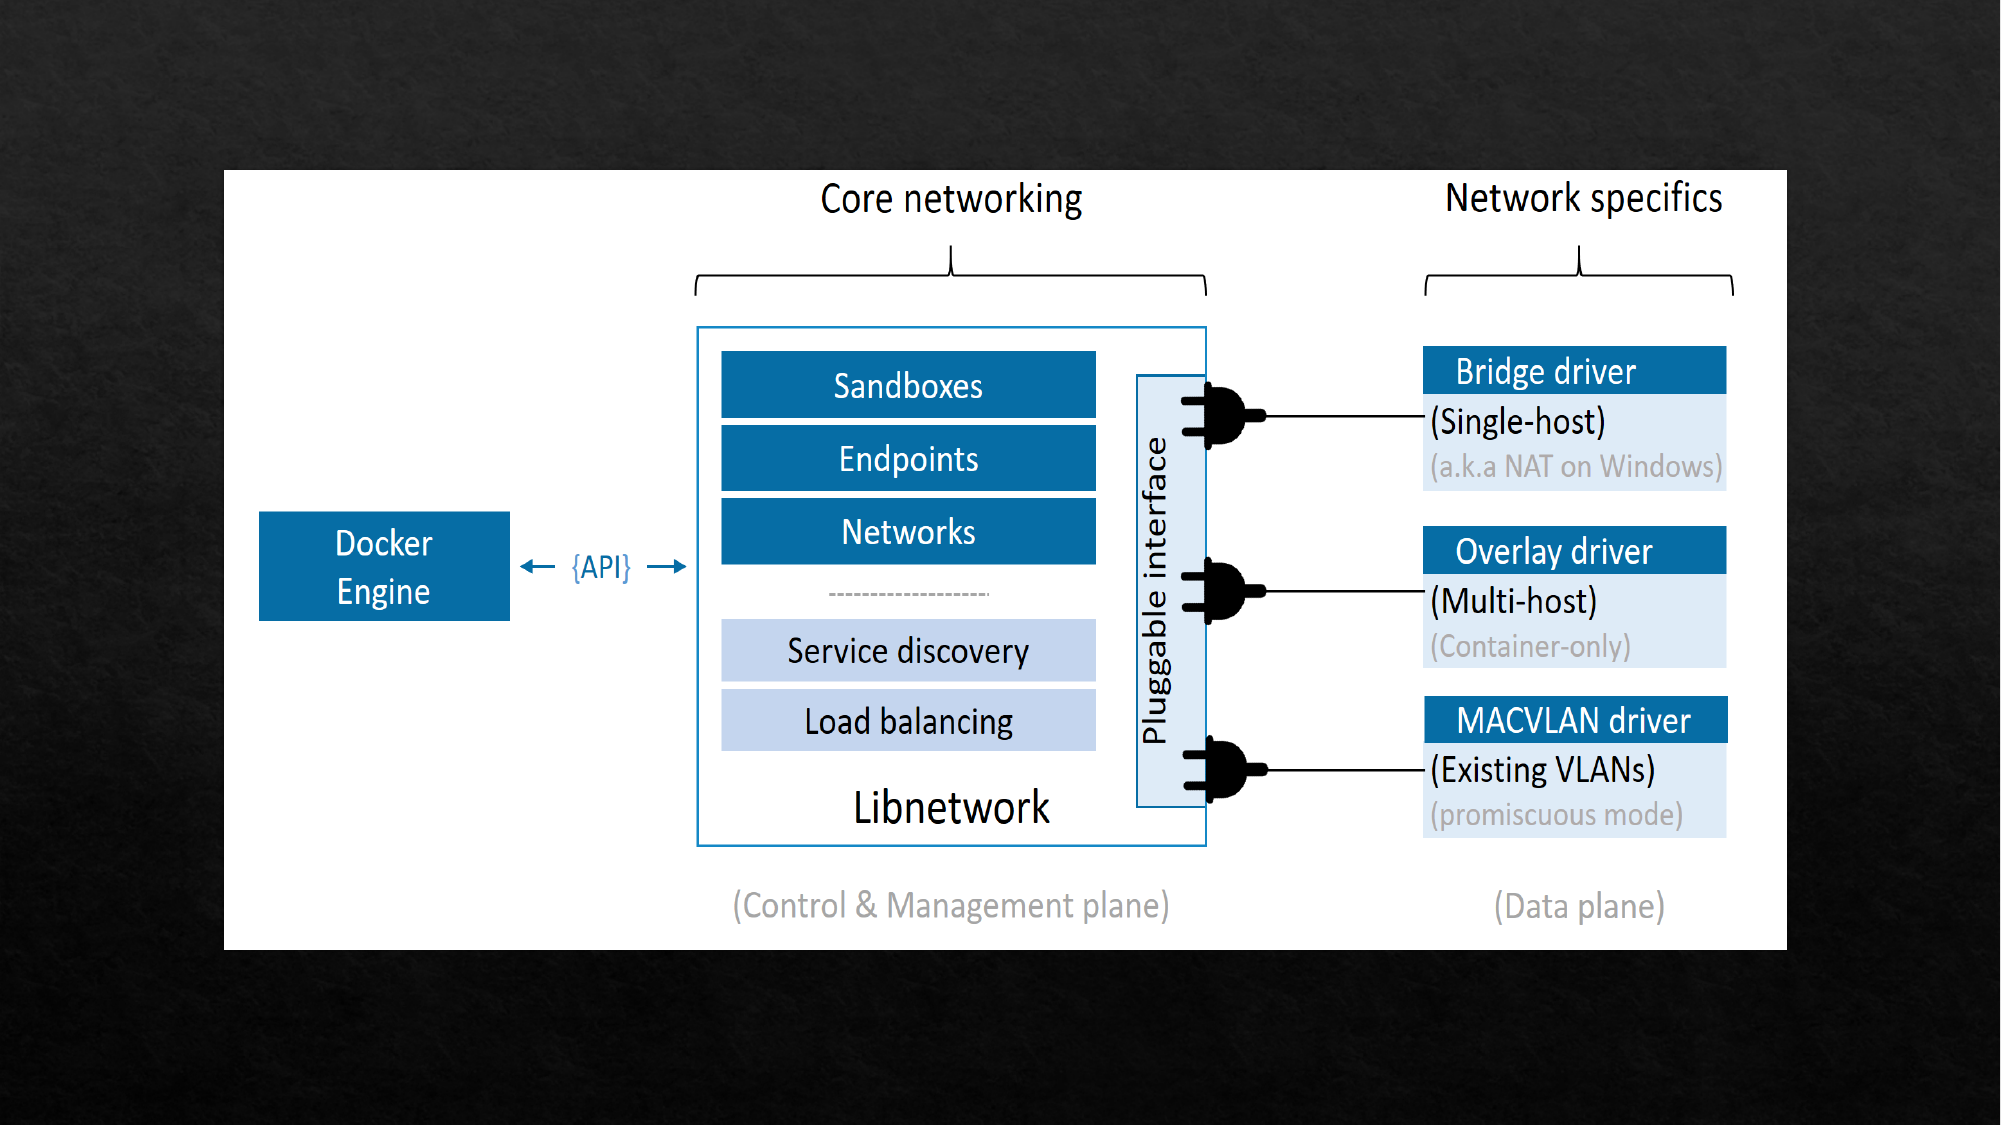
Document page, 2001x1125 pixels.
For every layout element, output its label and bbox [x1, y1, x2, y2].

list [223, 170, 1788, 951]
